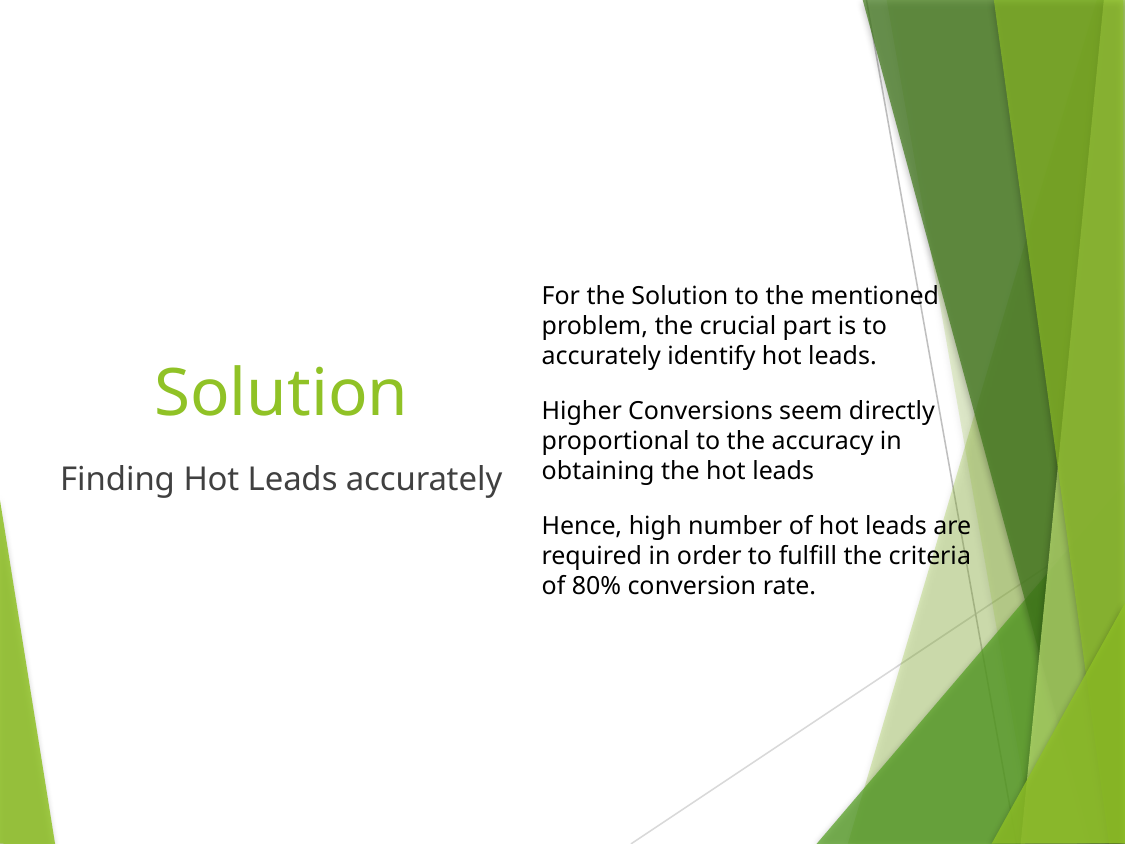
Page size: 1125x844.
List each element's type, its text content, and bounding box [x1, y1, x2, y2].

title Solution [32, 247, 530, 440]
subtitle Finding Hot Leads accurately [32, 446, 530, 603]
list For the Solution to the mentioned problem, the crucial part is to accurately identify hot leads. Higher Conversions seem directly proportional to the accuracy in obtaining the hot leads Hence, high number of hot leads are required in order to fulfill the criteria of 80% conversion rate. [530, 212, 1003, 667]
